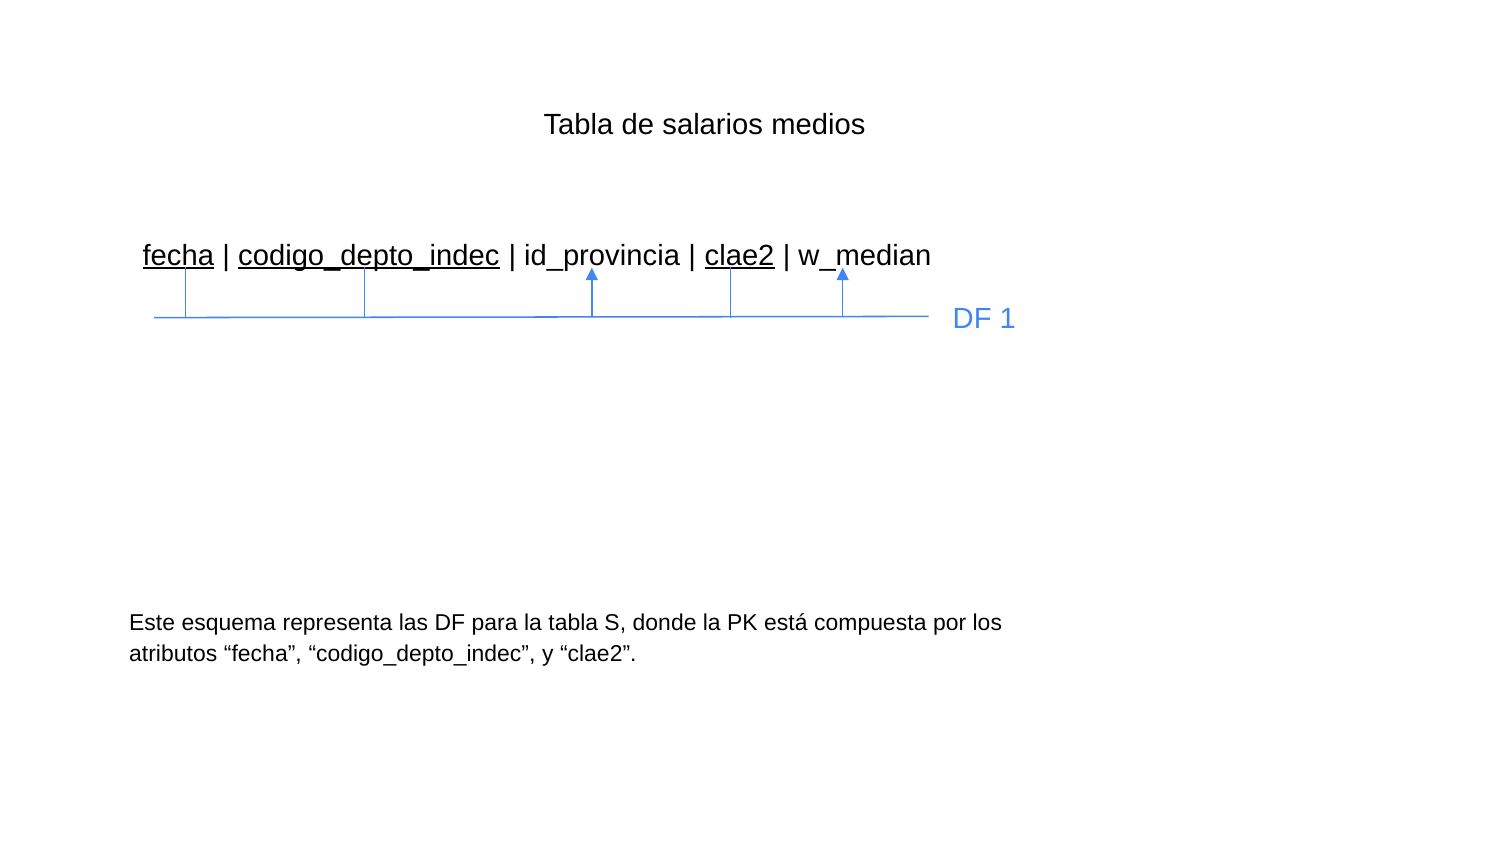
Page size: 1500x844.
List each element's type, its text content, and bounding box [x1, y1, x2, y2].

text_box Este esquema representa las DF para la tabla S, donde la PK está compuesta por los atributos “fecha”, “codigo_depto_indec”, y “clae2”. [114, 588, 1084, 682]
text_box DF 1 [937, 284, 1053, 350]
text_box fecha | codigo_depto_indec | id_provincia | clae2 | w_median [127, 221, 1462, 287]
text_box Tabla de salarios medios [528, 90, 1197, 156]
